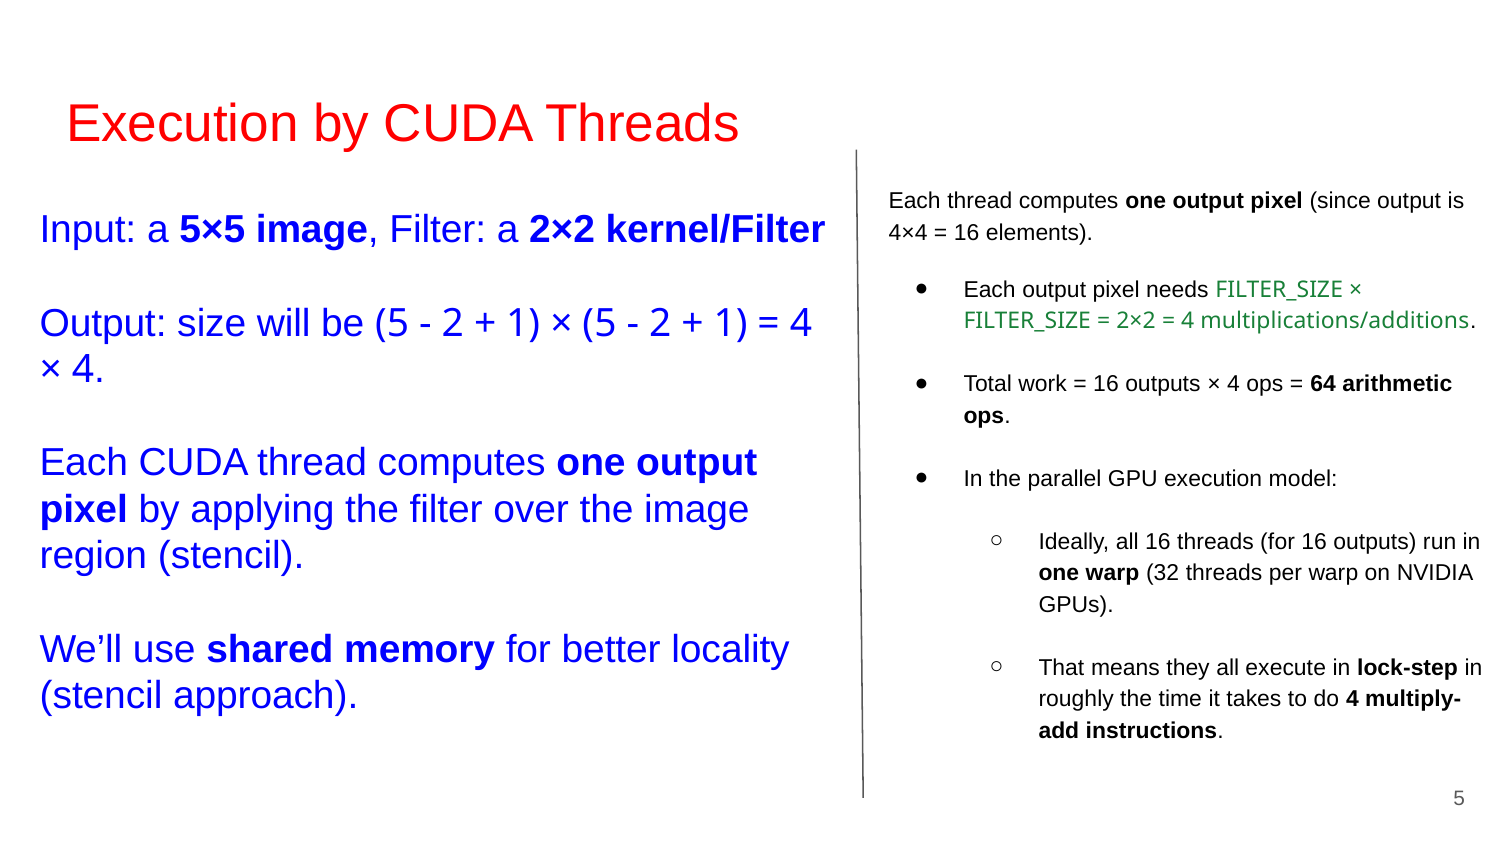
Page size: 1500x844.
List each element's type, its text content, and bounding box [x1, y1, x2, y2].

slide_number ‹#› [1389, 764, 1480, 830]
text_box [855, 149, 864, 799]
list Input: a 5×5 image, Filter: a 2×2 kernel/Filter Output: size will be (5 - 2 + 1) × (5 - 2 + 1) = 4 × 4. Each CUDA thread computes one output pixel by applying the filter over the image region (stencil). We’ll use shared memory for better locality (stencil approach). [24, 189, 841, 750]
title Execution by CUDA Threads [51, 72, 1449, 167]
text_box Each thread computes one output pixel (since output is 4×4 = 16 elements). Each output pixel needs FILTER_SIZE × FILTER_SIZE = 2×2 = 4 multiplications/additions. Total work = 16 outputs × 4 ops = 64 arithmetic ops. In the parallel GPU execution model: Ideally, all 16 threads (for 16 outputs) run in one warp (32 threads per warp on NVIDIA GPUs). That means they all execute in lock-step in roughly the time it takes to do 4 multiply-add instructions. [873, 166, 1500, 712]
